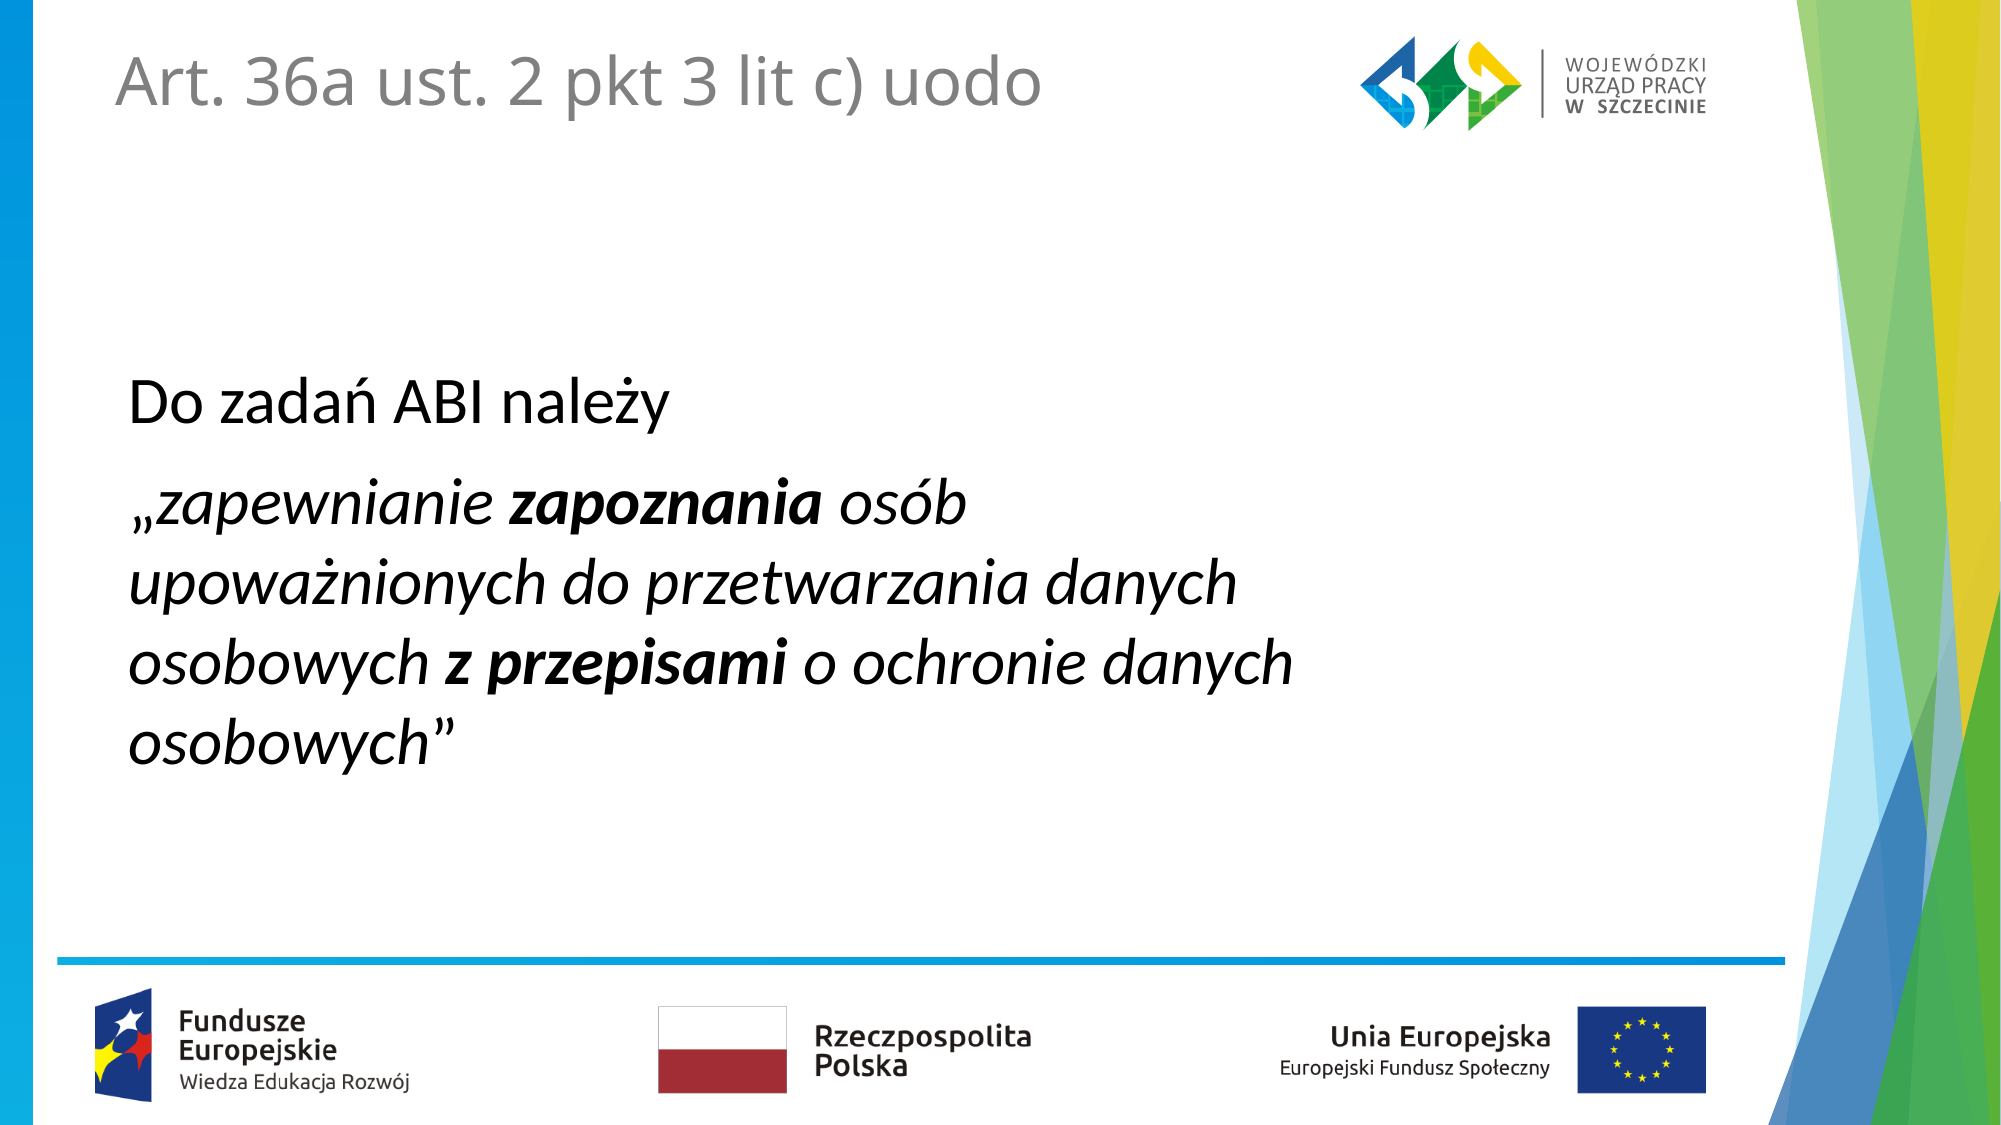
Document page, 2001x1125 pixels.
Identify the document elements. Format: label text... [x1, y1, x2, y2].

text_box Do zadań ABI należy „zapewnianie zapoznania osób upoważnionych do przetwarzania danych osobowych z przepisami o ochronie danych osobowych” [113, 248, 1394, 824]
picture [1394, 36, 1706, 131]
text_box Art. 36a ust. 2 pkt 3 lit c) uodo [100, 30, 1394, 249]
picture [95, 988, 1706, 1102]
